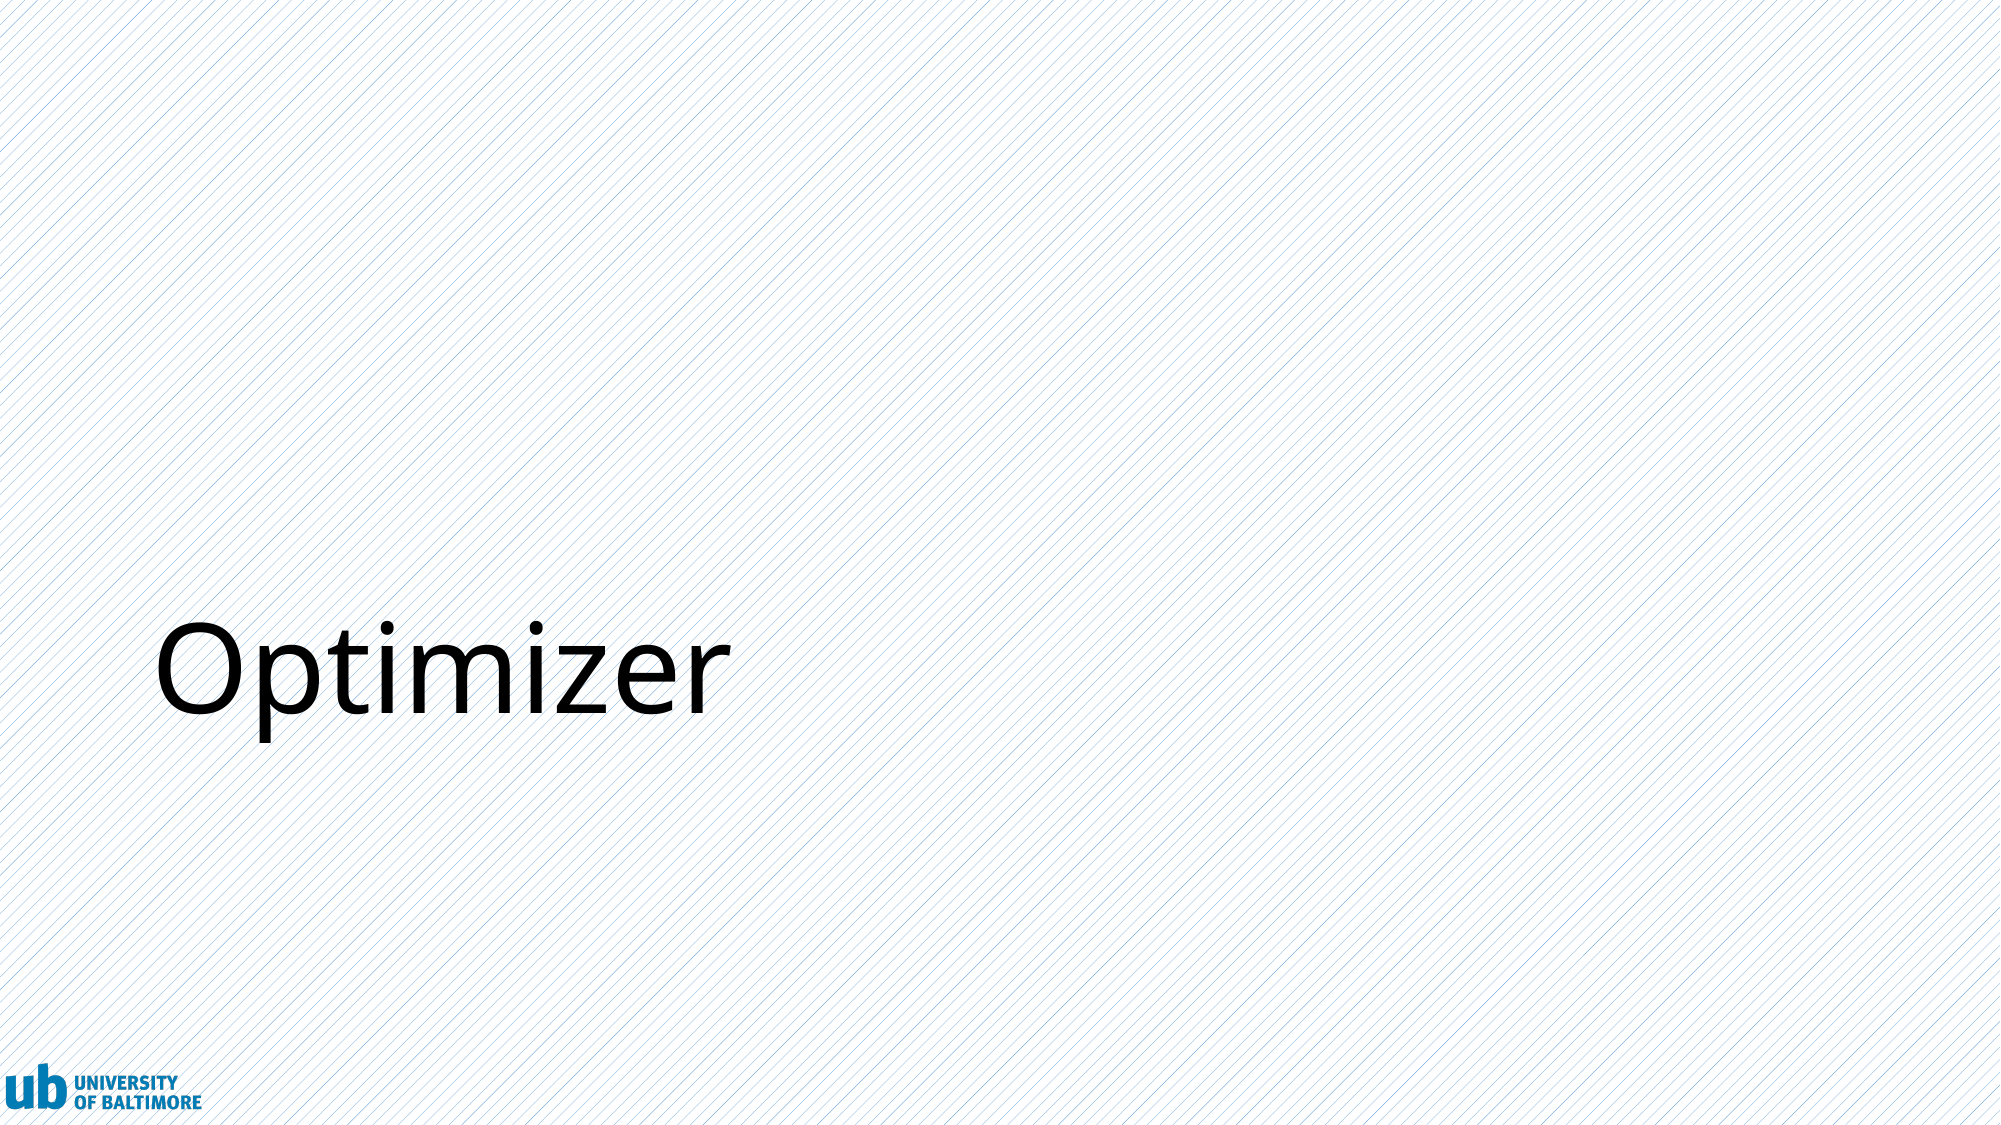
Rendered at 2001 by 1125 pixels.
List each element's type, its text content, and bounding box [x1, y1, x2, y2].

picture [0, 1031, 233, 1125]
title Optimizer [136, 280, 1862, 749]
